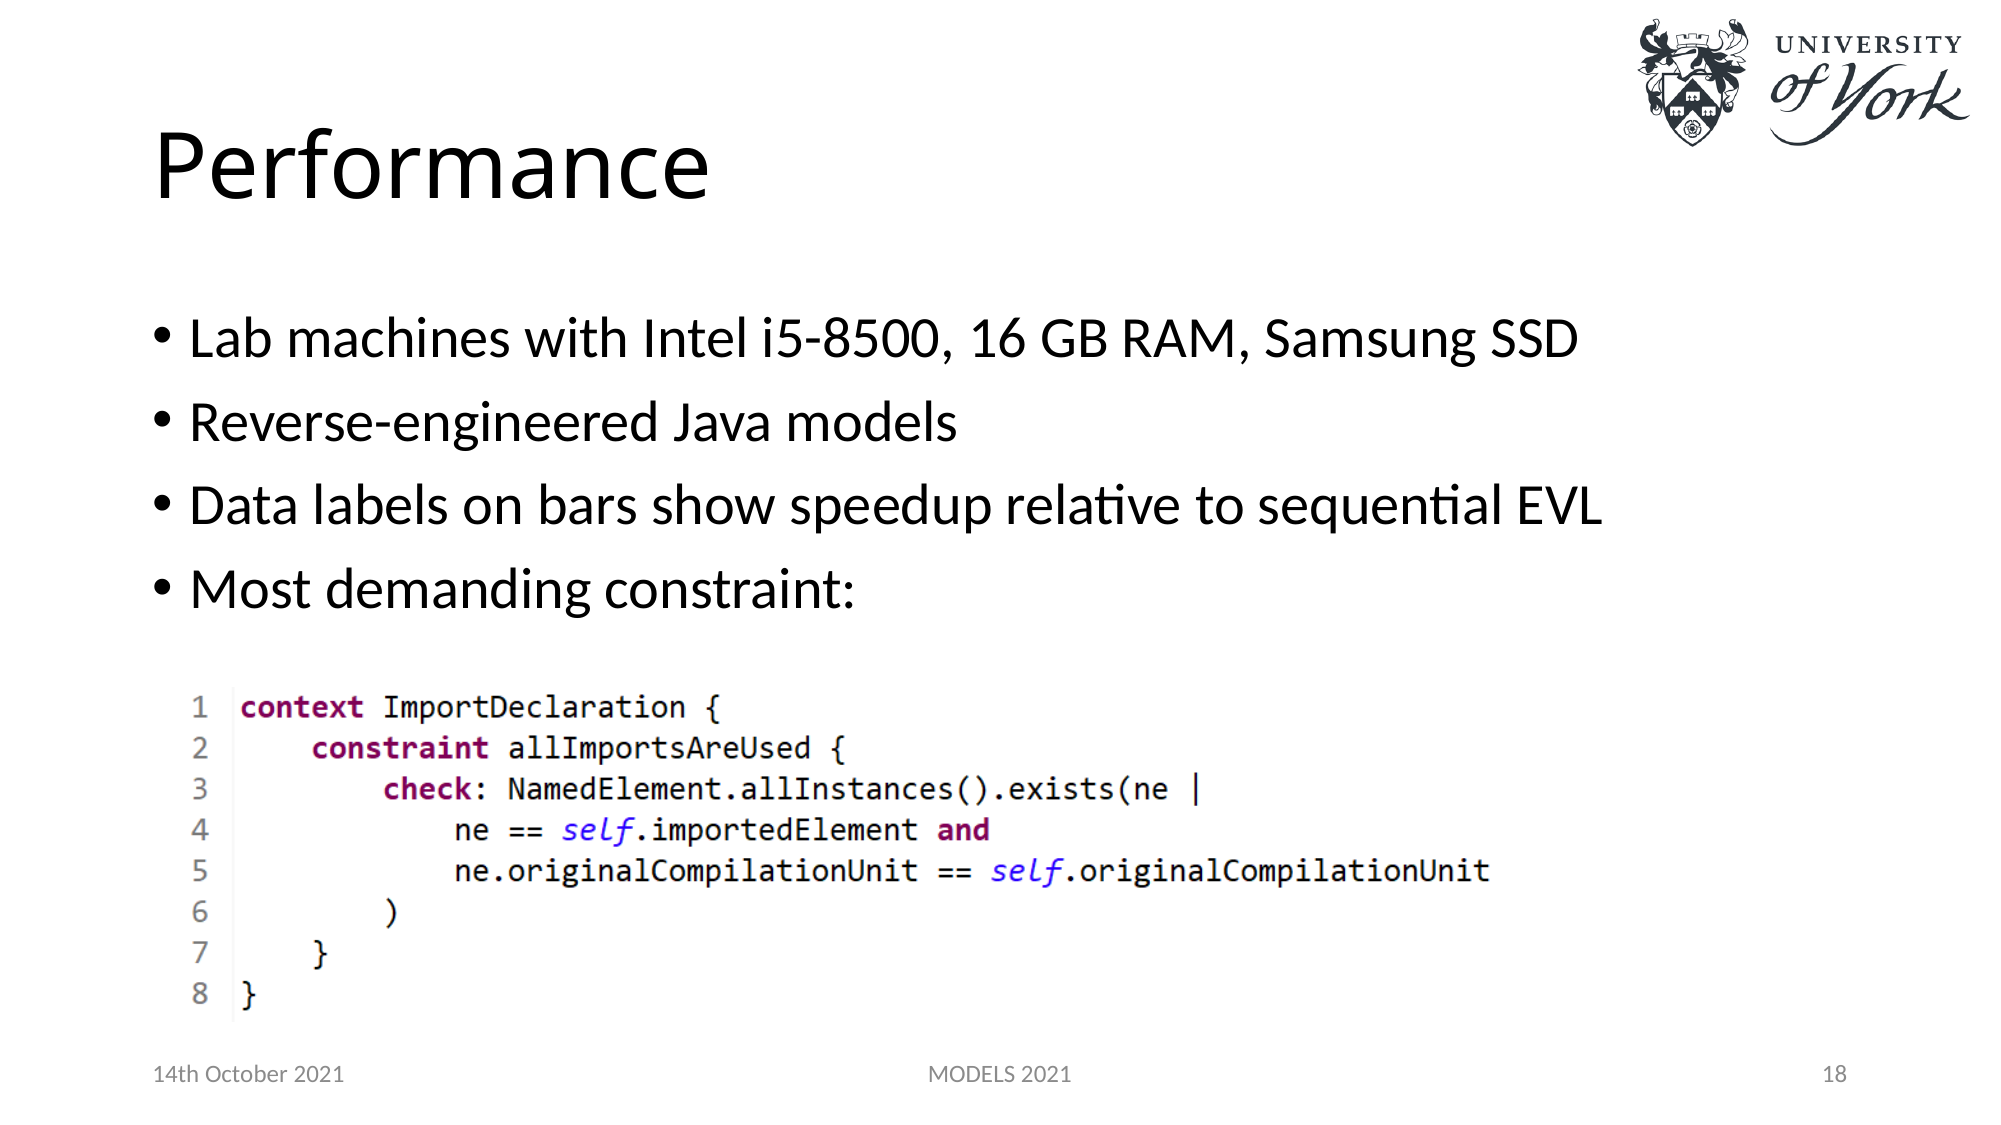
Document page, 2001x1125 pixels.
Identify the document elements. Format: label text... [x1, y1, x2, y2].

list Lab machines with Intel i5-8500, 16 GB RAM, Samsung SSD Reverse-engineered Java models Data labels on bars show speedup relative to sequential EVL Most demanding constraint: [137, 299, 1863, 1014]
slide_number 18 [1412, 1042, 1863, 1103]
picture [1632, 13, 1975, 152]
title Performance [137, 59, 1863, 278]
footer MODELS 2021 [662, 1042, 1338, 1103]
picture [181, 687, 1501, 1022]
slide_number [137, 1042, 588, 1103]
